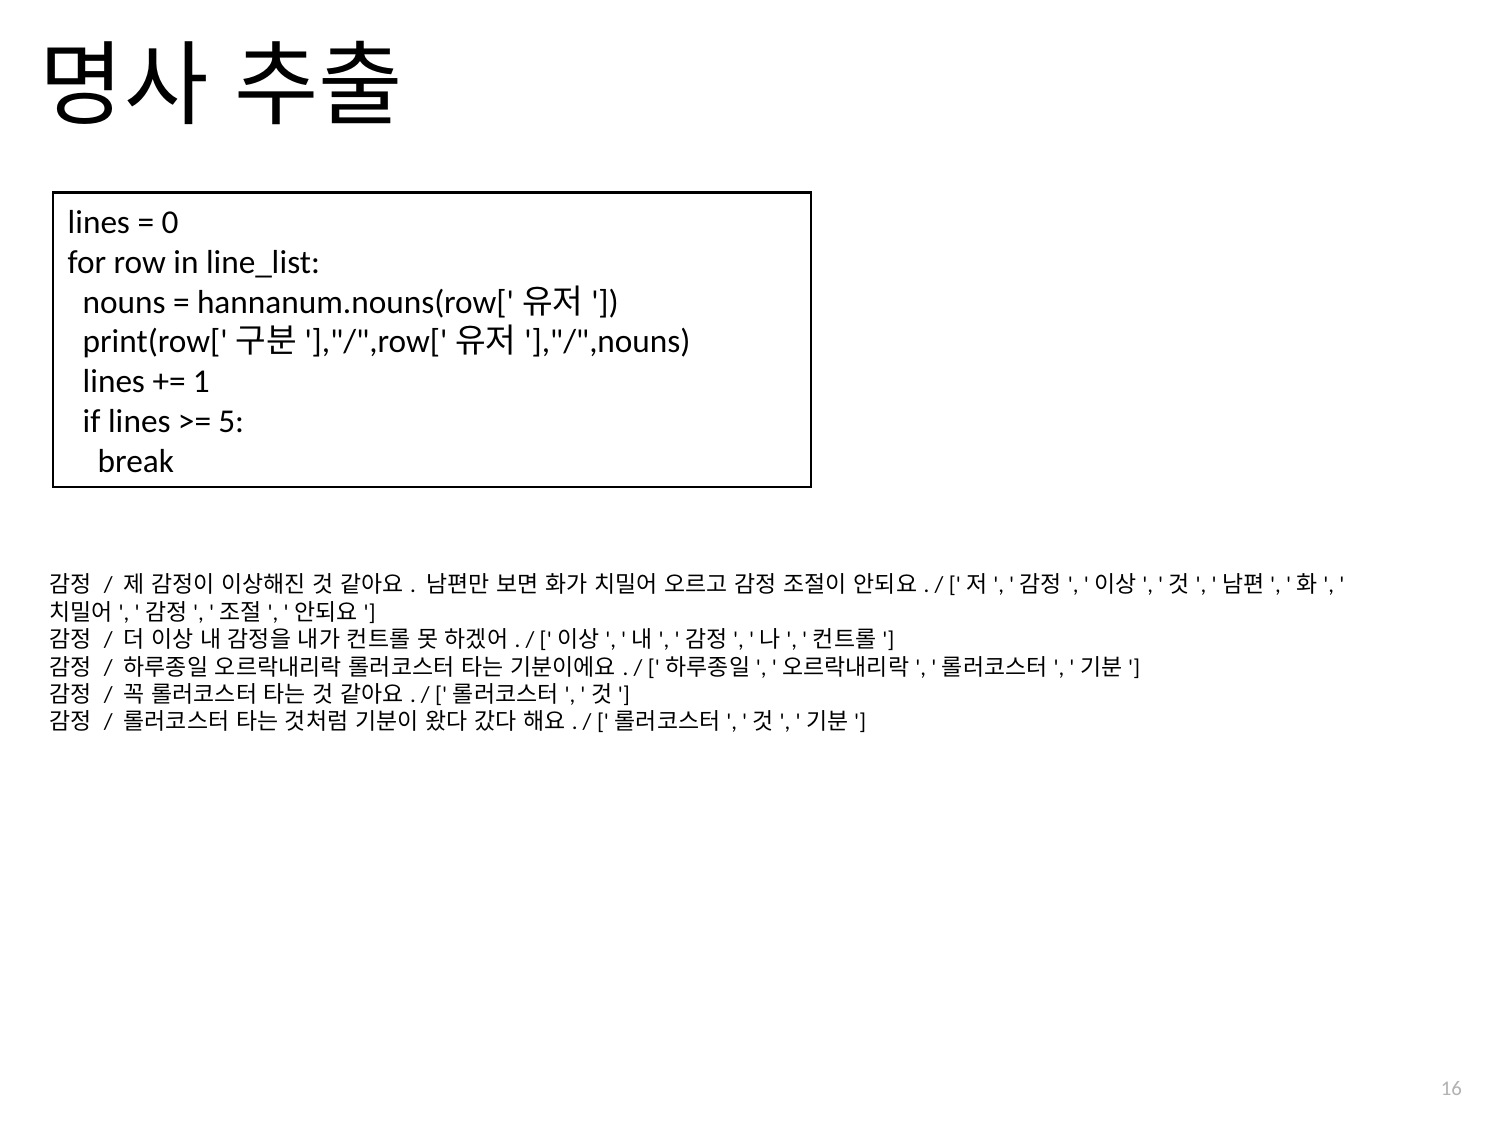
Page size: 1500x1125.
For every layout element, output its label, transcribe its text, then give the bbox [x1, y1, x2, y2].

text_box lines = 0 for row in line_list: nouns = hannanum.nouns(row['유저']) print(row['구분'],"/",row['유저'],"/",nouns) lines += 1 if lines >= 5: break [52, 191, 812, 488]
text_box 감정 / 제 감정이 이상해진 것 같아요. 남편만 보면 화가 치밀어 오르고 감정 조절이 안되요. / ['저', '감정', '이상', '것', '남편', '화', '치밀어', '감정', '조절', '안되요'] 감정 / 더 이상 내 감정을 내가 컨트롤 못 하겠어. / ['이상', '내', '감정', '나', '컨트롤'] 감정 / 하루종일 오르락내리락 롤러코스터 타는 기분이에요. / ['하루종일', '오르락내리락', '롤러코스터', '기분'] 감정 / 꼭 롤러코스터 타는 것 같아요. / ['롤러코스터', '것'] 감정 / 롤러코스터 타는 것처럼 기분이 왔다 갔다 해요. / ['롤러코스터', '것', '기분'] [34, 562, 1407, 742]
slide_number 16 [1406, 1066, 1477, 1109]
title 명사 추출 [24, 17, 1477, 159]
